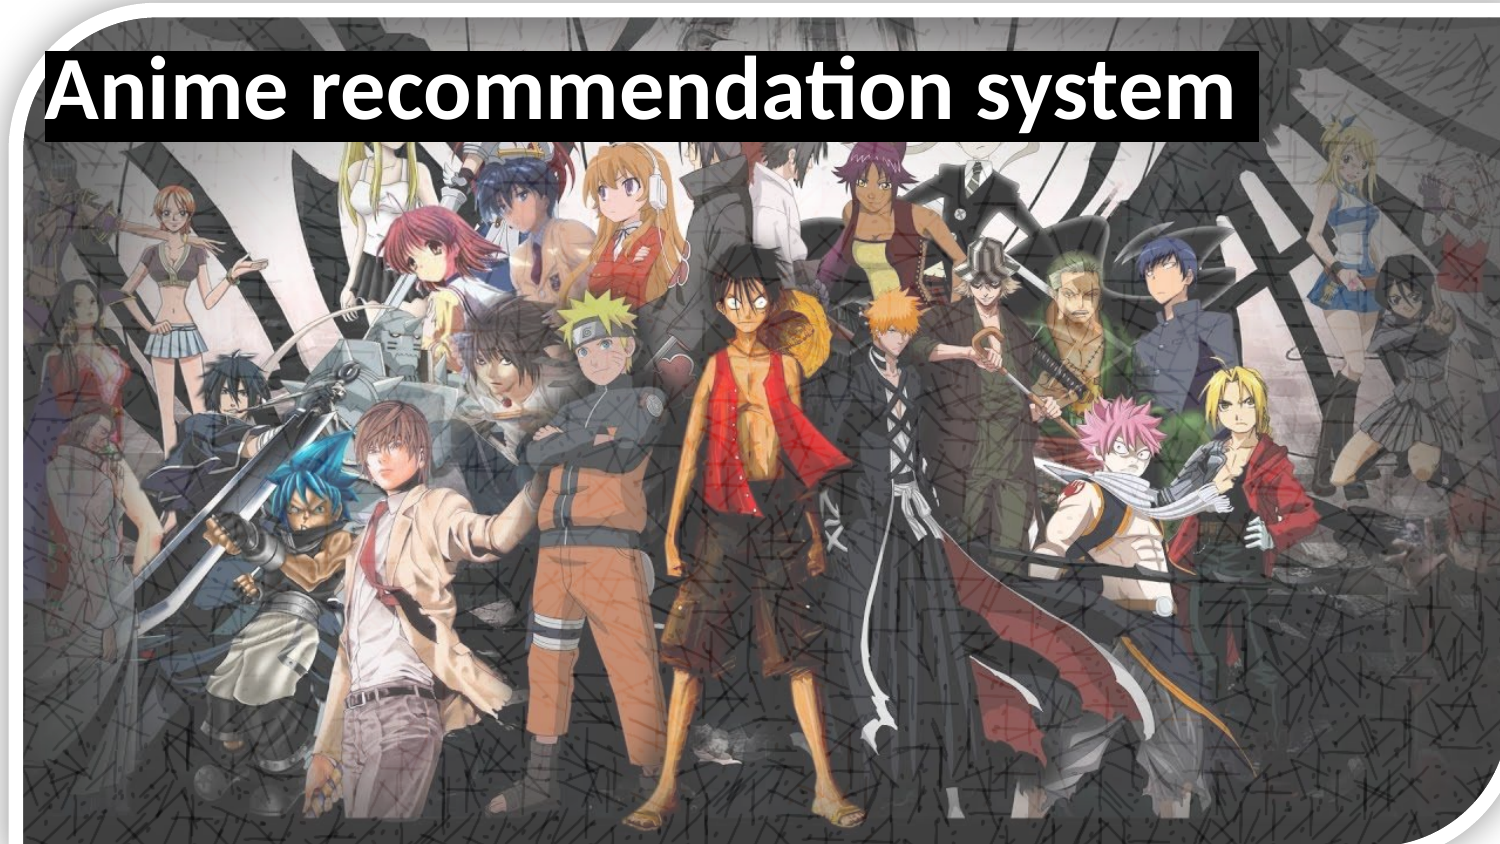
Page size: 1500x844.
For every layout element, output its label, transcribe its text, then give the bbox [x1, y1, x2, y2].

picture [15, 9, 1500, 844]
text_box Anime recommendation system [29, 0, 1500, 8]
